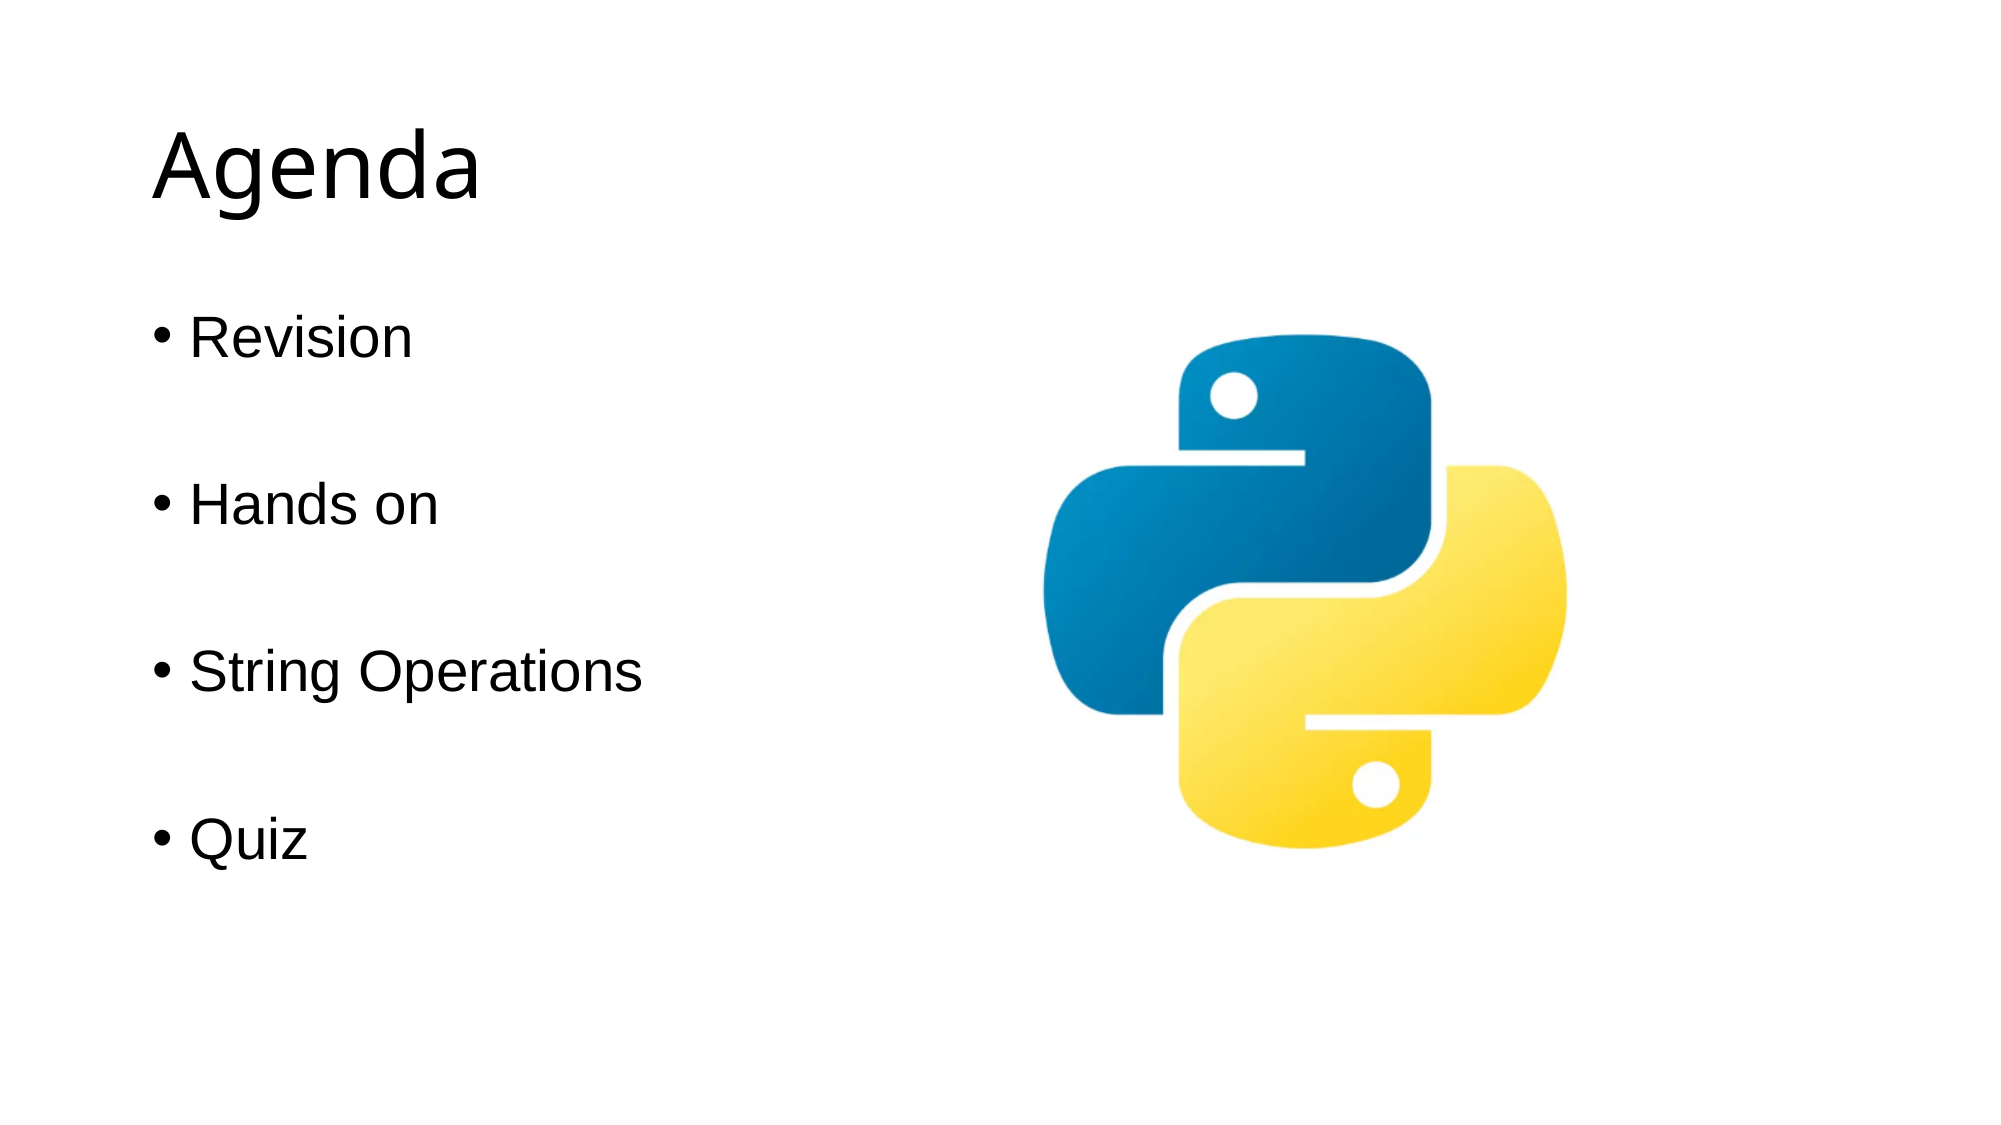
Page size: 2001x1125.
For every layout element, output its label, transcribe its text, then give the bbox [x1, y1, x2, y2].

picture [999, 318, 1609, 865]
list Revision Hands on String Operations Quiz [137, 299, 1863, 1014]
title Agenda [137, 59, 1863, 278]
